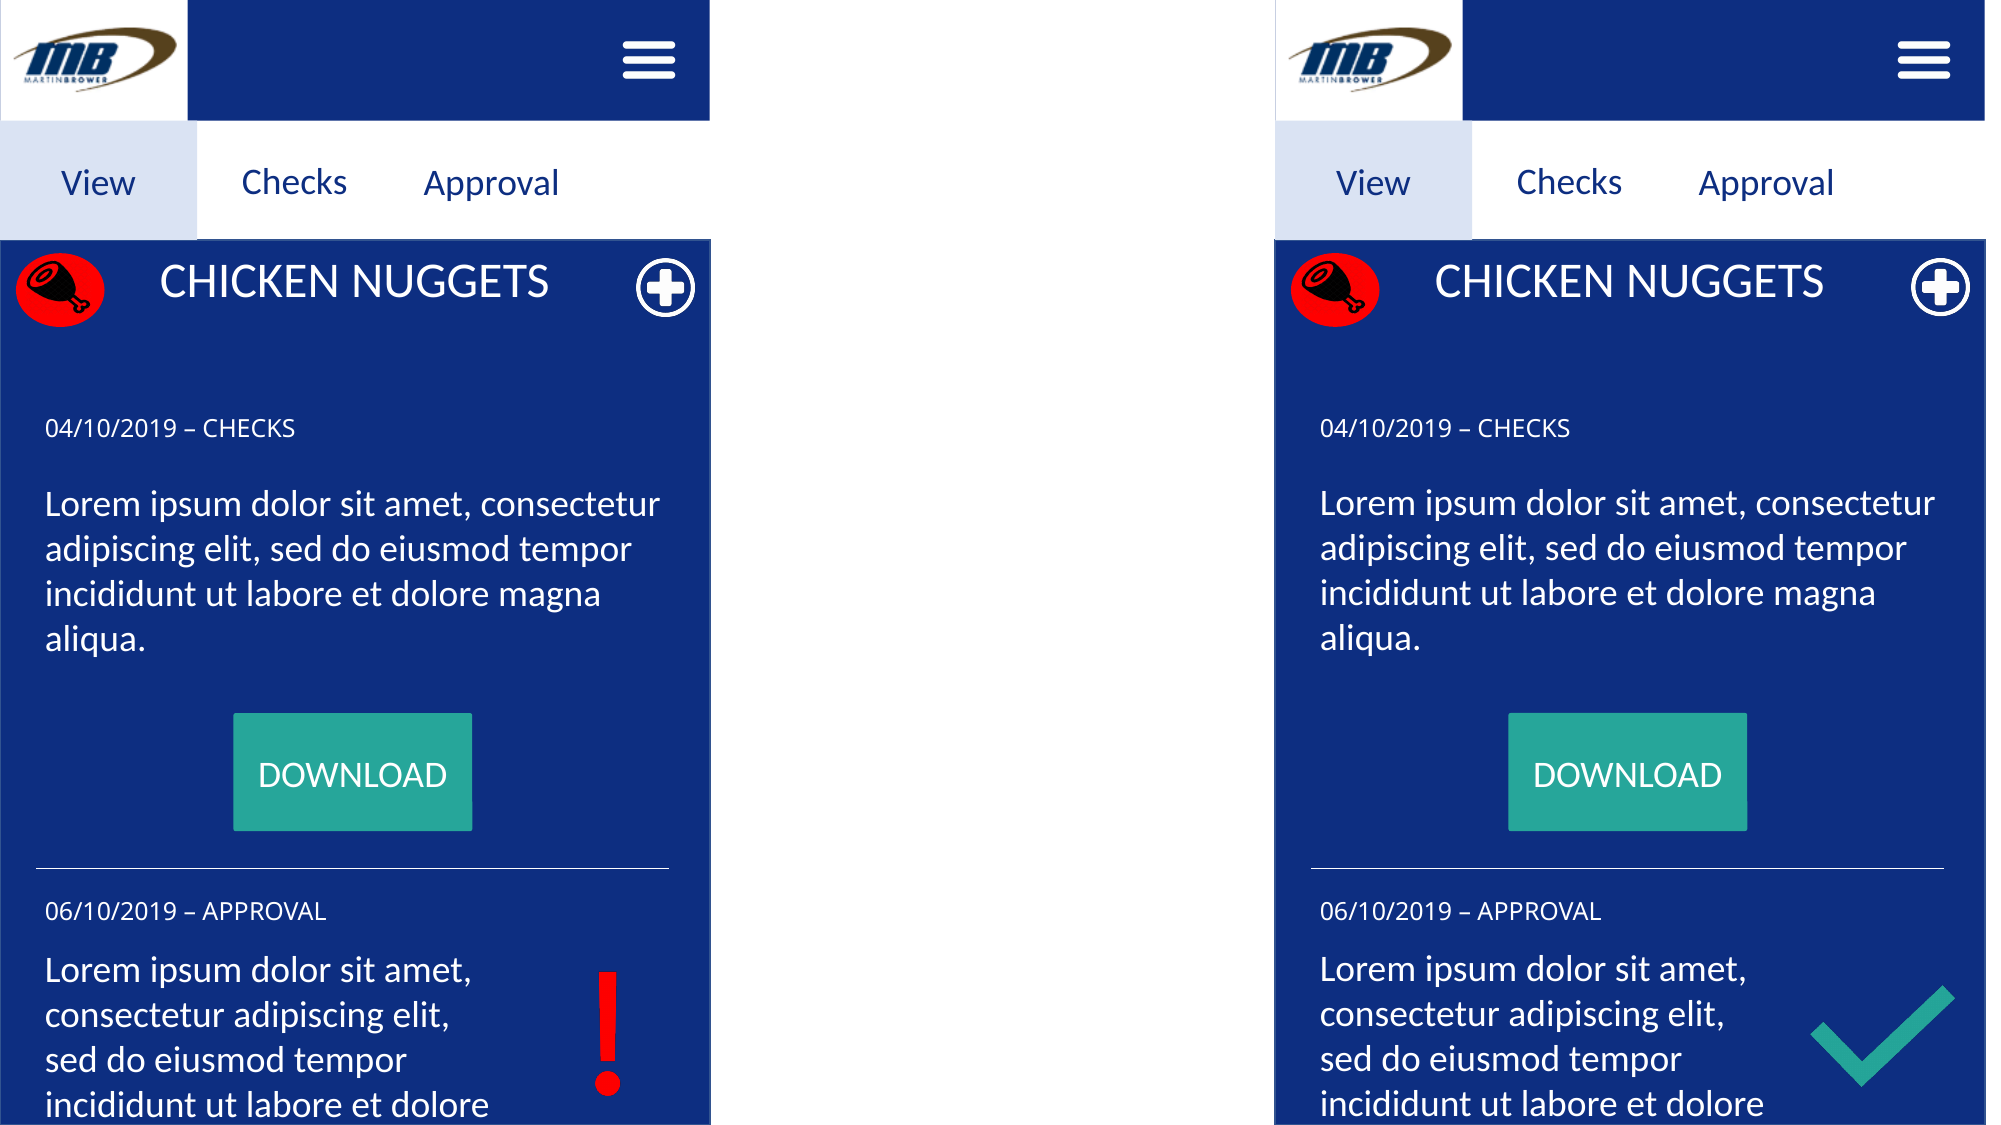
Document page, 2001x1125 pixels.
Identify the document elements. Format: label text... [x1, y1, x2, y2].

text_box Lorem ipsum dolor sit amet, consectetur adipiscing elit, sed do eiusmod tempor incididunt ut labore et dolore magna [1305, 937, 1788, 1125]
text_box 06/10/2019 – APPROVAL [30, 888, 679, 934]
picture [1807, 960, 1958, 1111]
text_box [188, 0, 711, 122]
text_box DOWNLOAD [232, 712, 474, 833]
text_box CHICKEN NUGGETS [0, 239, 711, 1125]
picture [532, 959, 683, 1110]
text_box Checks [1473, 123, 1669, 237]
text_box 06/10/2019 – APPROVAL [1305, 888, 1954, 933]
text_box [1290, 253, 1380, 327]
text_box [1463, 0, 1986, 122]
text_box View [1274, 119, 1473, 241]
text_box 04/10/2019 – CHECKS [1305, 405, 1966, 450]
picture [1903, 250, 1978, 324]
picture [619, 30, 679, 90]
text_box Checks [198, 123, 394, 237]
text_box 04/10/2019 – CHECKS [30, 405, 691, 450]
text_box View [0, 120, 198, 241]
text_box DOWNLOAD [1507, 711, 1749, 833]
text_box Lorem ipsum dolor sit amet, consectetur adipiscing elit, sed do eiusmod tempor incididunt ut labore et dolore magna aliqua. [30, 471, 691, 666]
picture [1275, 0, 1463, 121]
picture [628, 250, 703, 325]
text_box Approval [1667, 118, 1866, 242]
text_box Approval [392, 118, 591, 243]
picture [1894, 30, 1954, 90]
text_box CHICKEN NUGGETS [1274, 239, 1986, 1125]
text_box Lorem ipsum dolor sit amet, consectetur adipiscing elit, sed do eiusmod tempor incididunt ut labore et dolore magna [30, 937, 513, 1125]
picture [0, 0, 188, 121]
text_box Lorem ipsum dolor sit amet, consectetur adipiscing elit, sed do eiusmod tempor incididunt ut labore et dolore magna aliqua. [1305, 471, 1966, 666]
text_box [15, 253, 105, 327]
